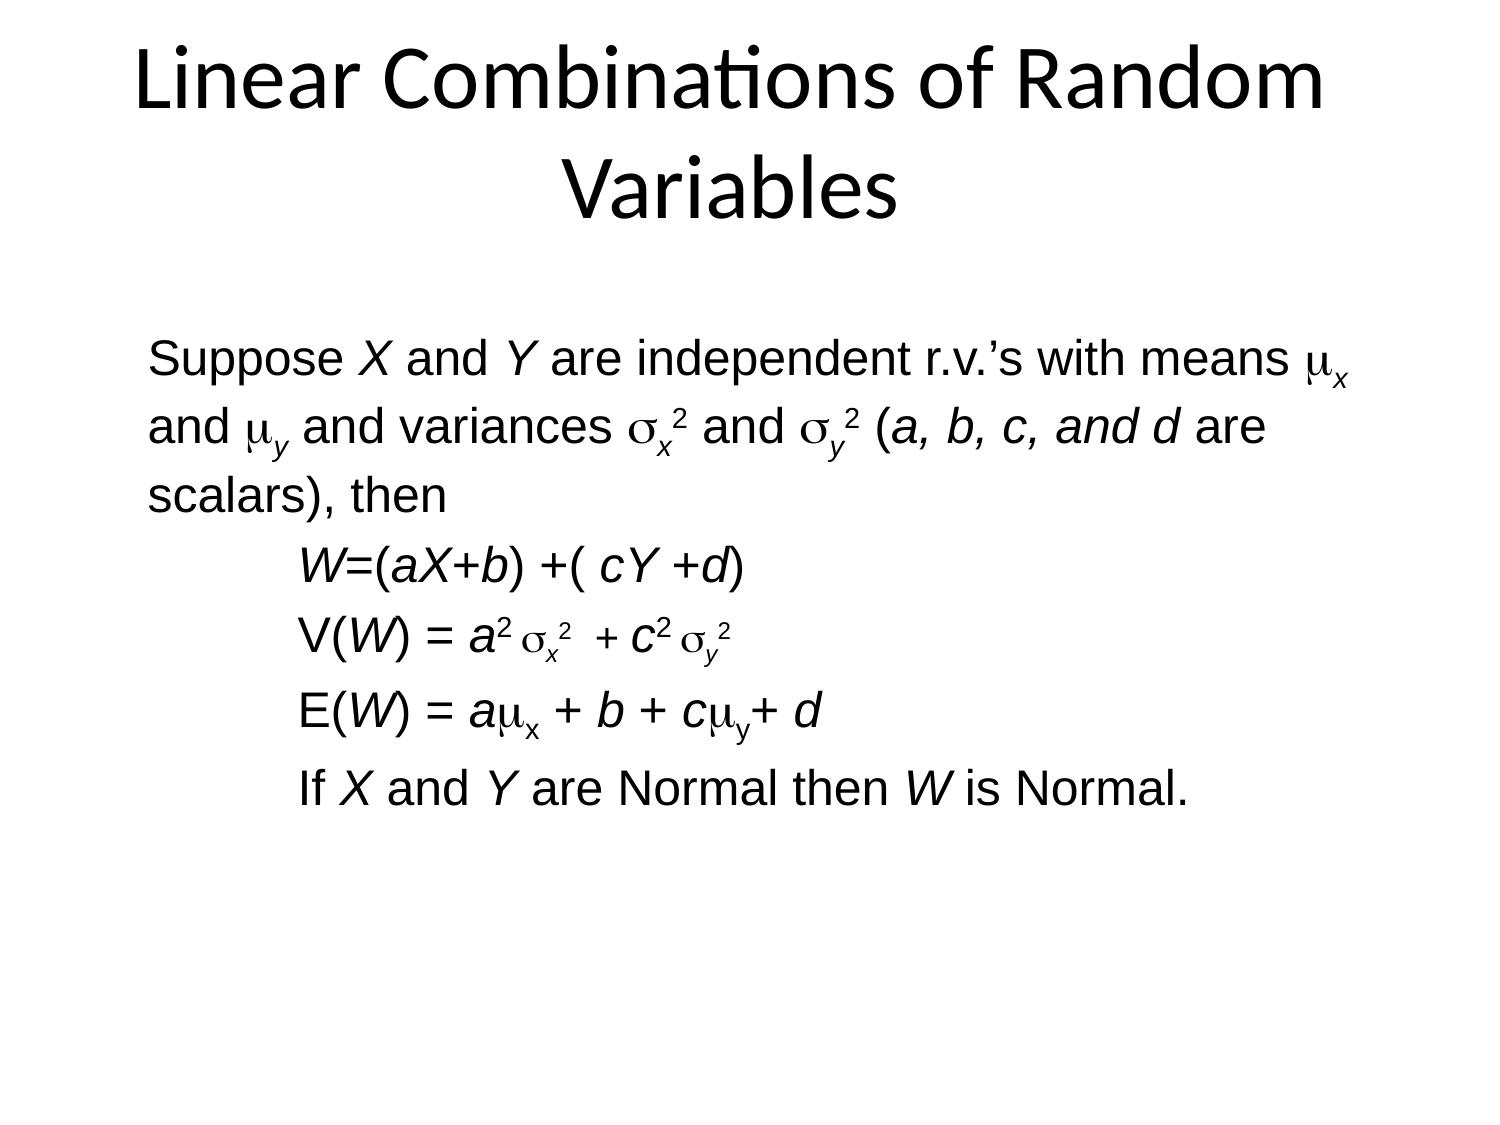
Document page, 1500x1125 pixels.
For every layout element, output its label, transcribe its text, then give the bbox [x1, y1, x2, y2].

title Linear Combinations of Random Variables [22, 76, 1439, 177]
text_box Suppose X and Y are independent r.v.’s with means mx and my and variances sx2 and sy2 (a, b, c, and d are scalars), then W=(aX+b) +( cY +d) V(W) = a2 sx2 + c2 sy2 E(W) = amx + b + cmy+ d If X and Y are Normal then W is Normal. [132, 318, 1408, 994]
